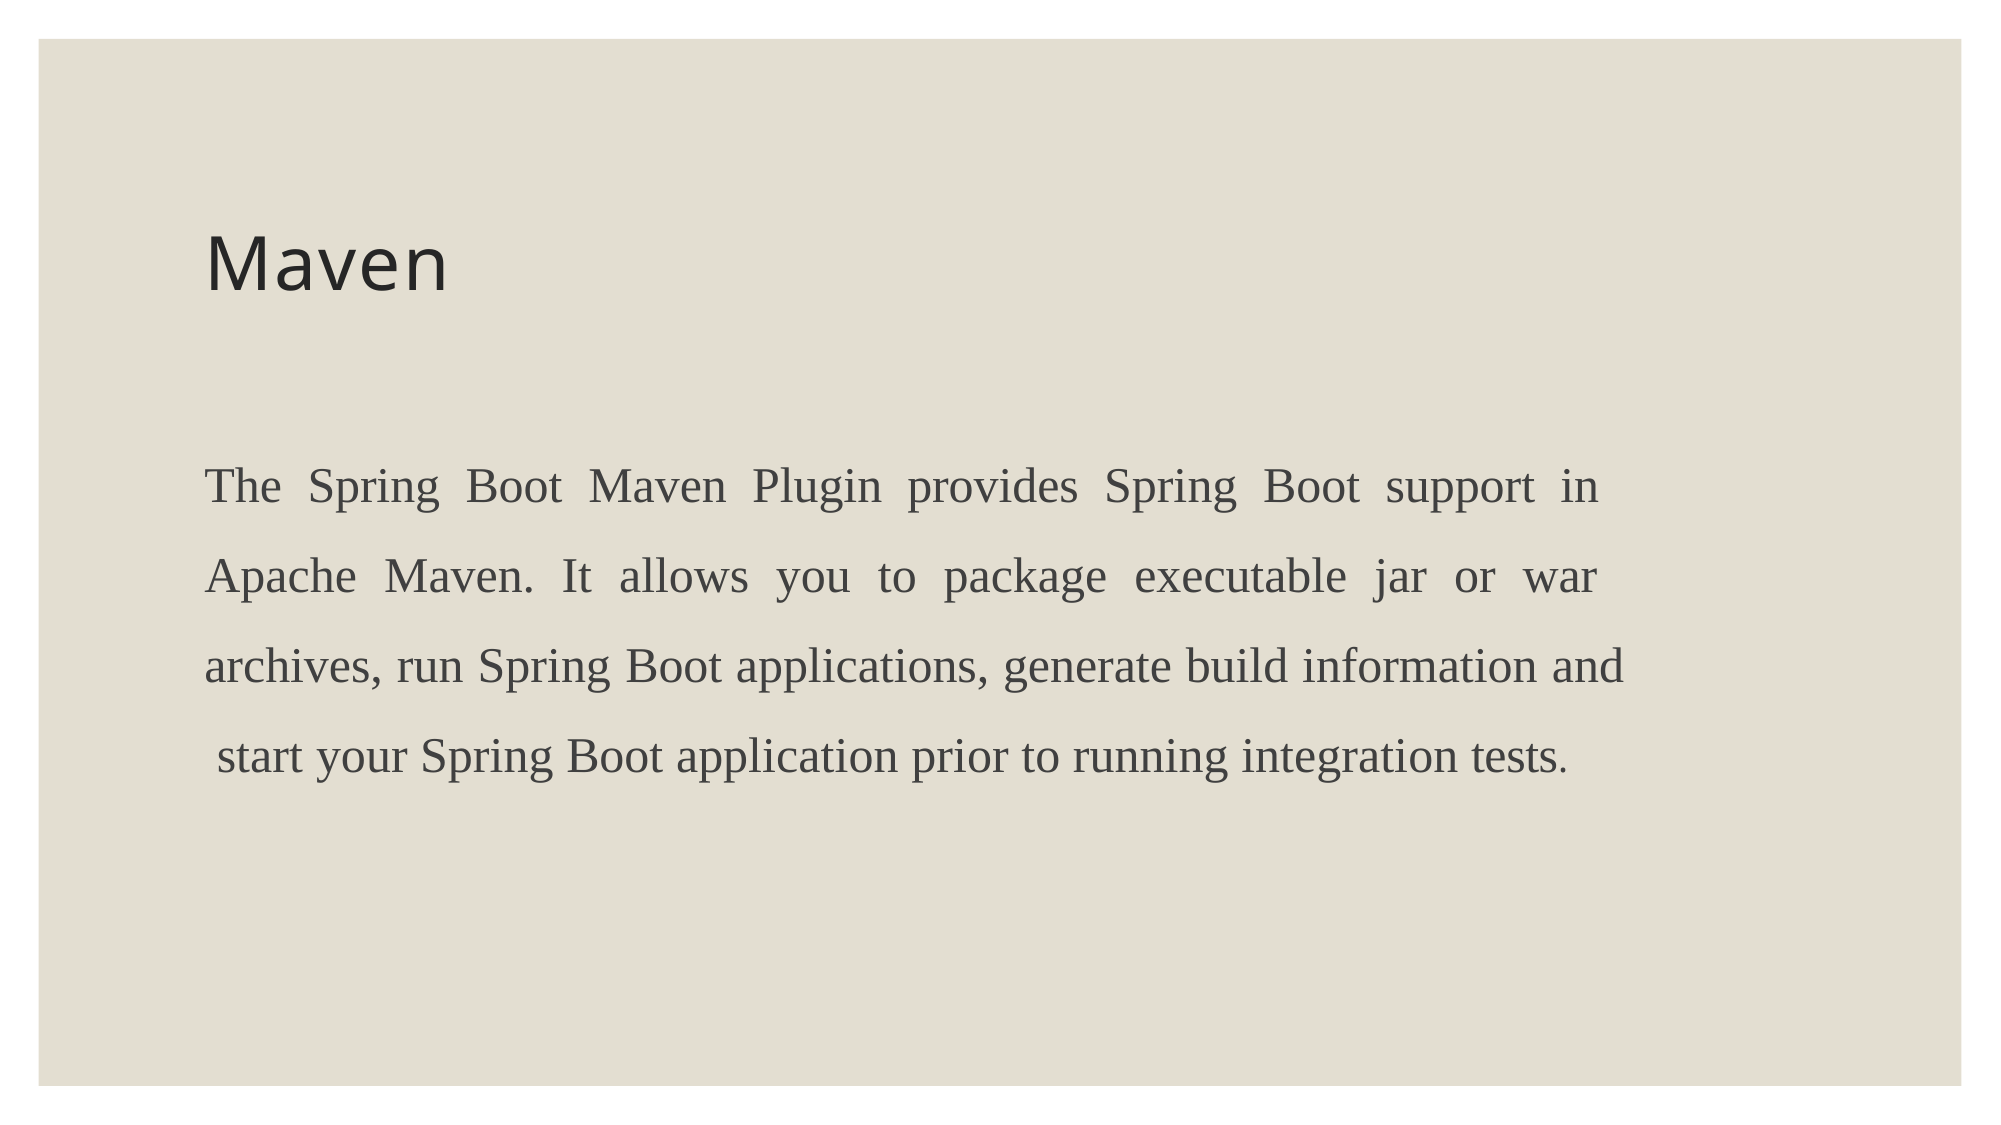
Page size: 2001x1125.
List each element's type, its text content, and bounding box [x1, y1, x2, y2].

title Maven [202, 164, 675, 355]
text_box The Spring Boot Maven Plugin provides Spring Boot support in Apache Maven. It allows you to package executable jar or war archives, run Spring Boot applications, generate build information and start your Spring Boot application prior to running integration tests. [202, 420, 1625, 783]
